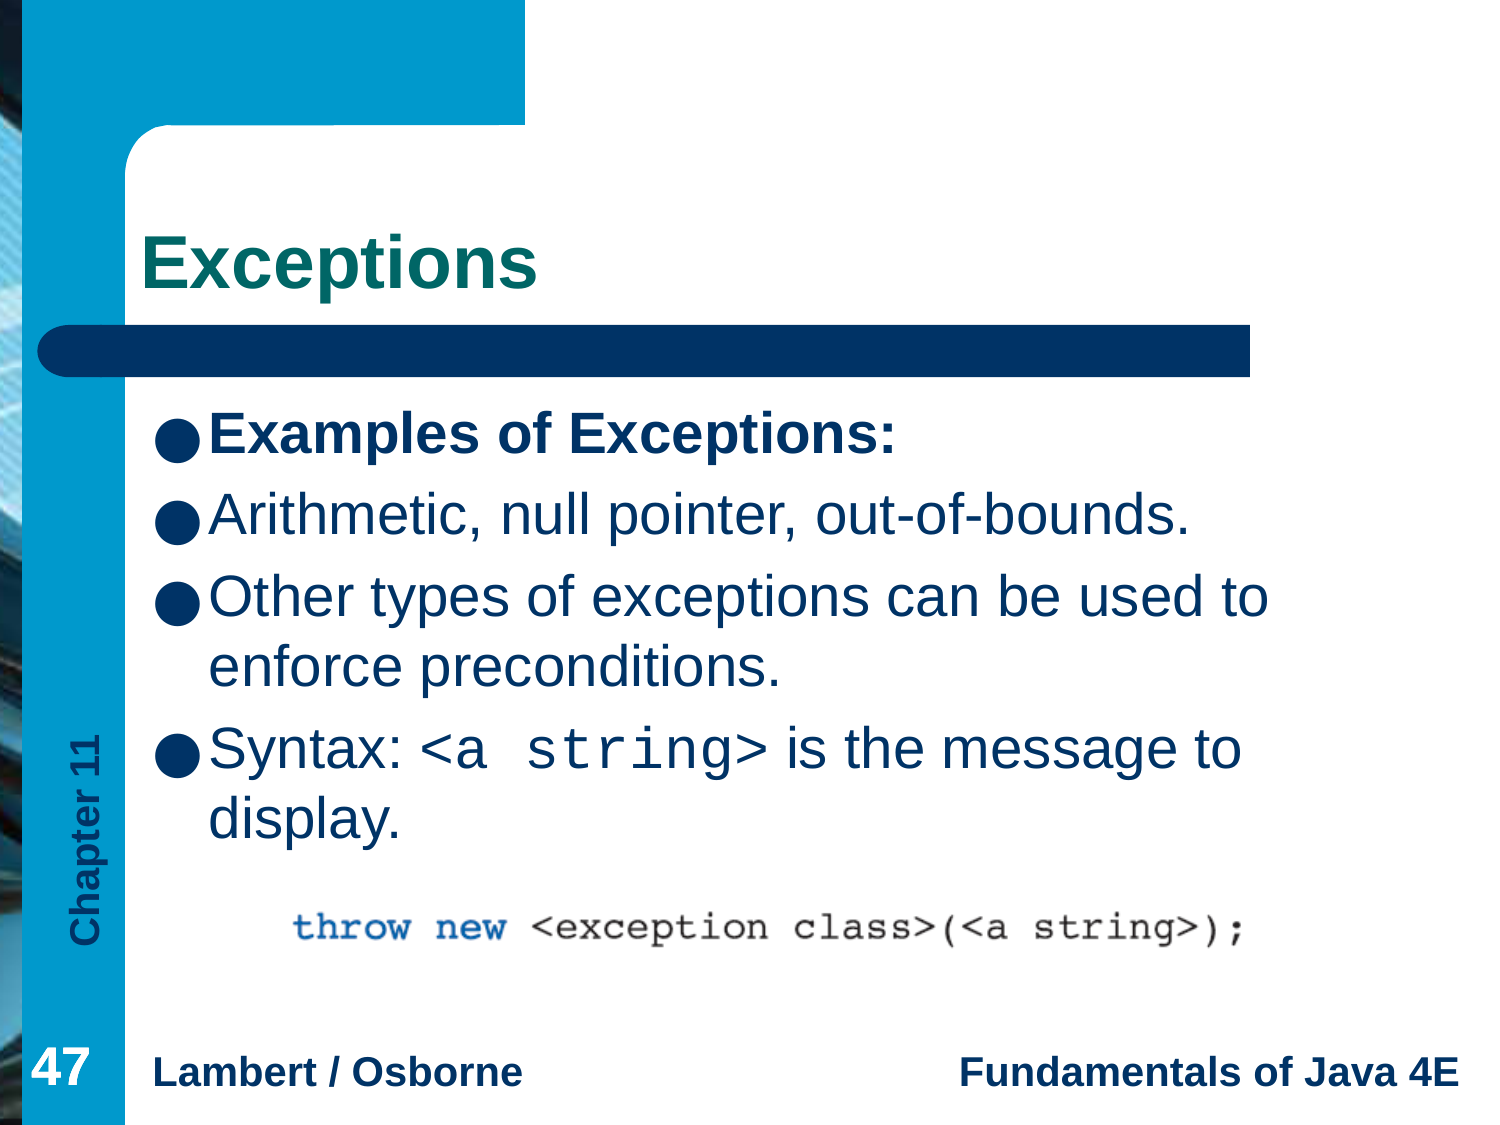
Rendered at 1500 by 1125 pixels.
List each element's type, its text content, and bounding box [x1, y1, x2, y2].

text_box ‹#› [13, 1023, 111, 1105]
list Examples of Exceptions: Arithmetic, null pointer, out-of-bounds. Other types of exceptions can be used to enforce preconditions. Syntax: <a string> is the message to display. [137, 387, 1425, 999]
picture [0, 0, 21, 1125]
picture [287, 899, 1255, 957]
title Exceptions [125, 125, 1425, 313]
